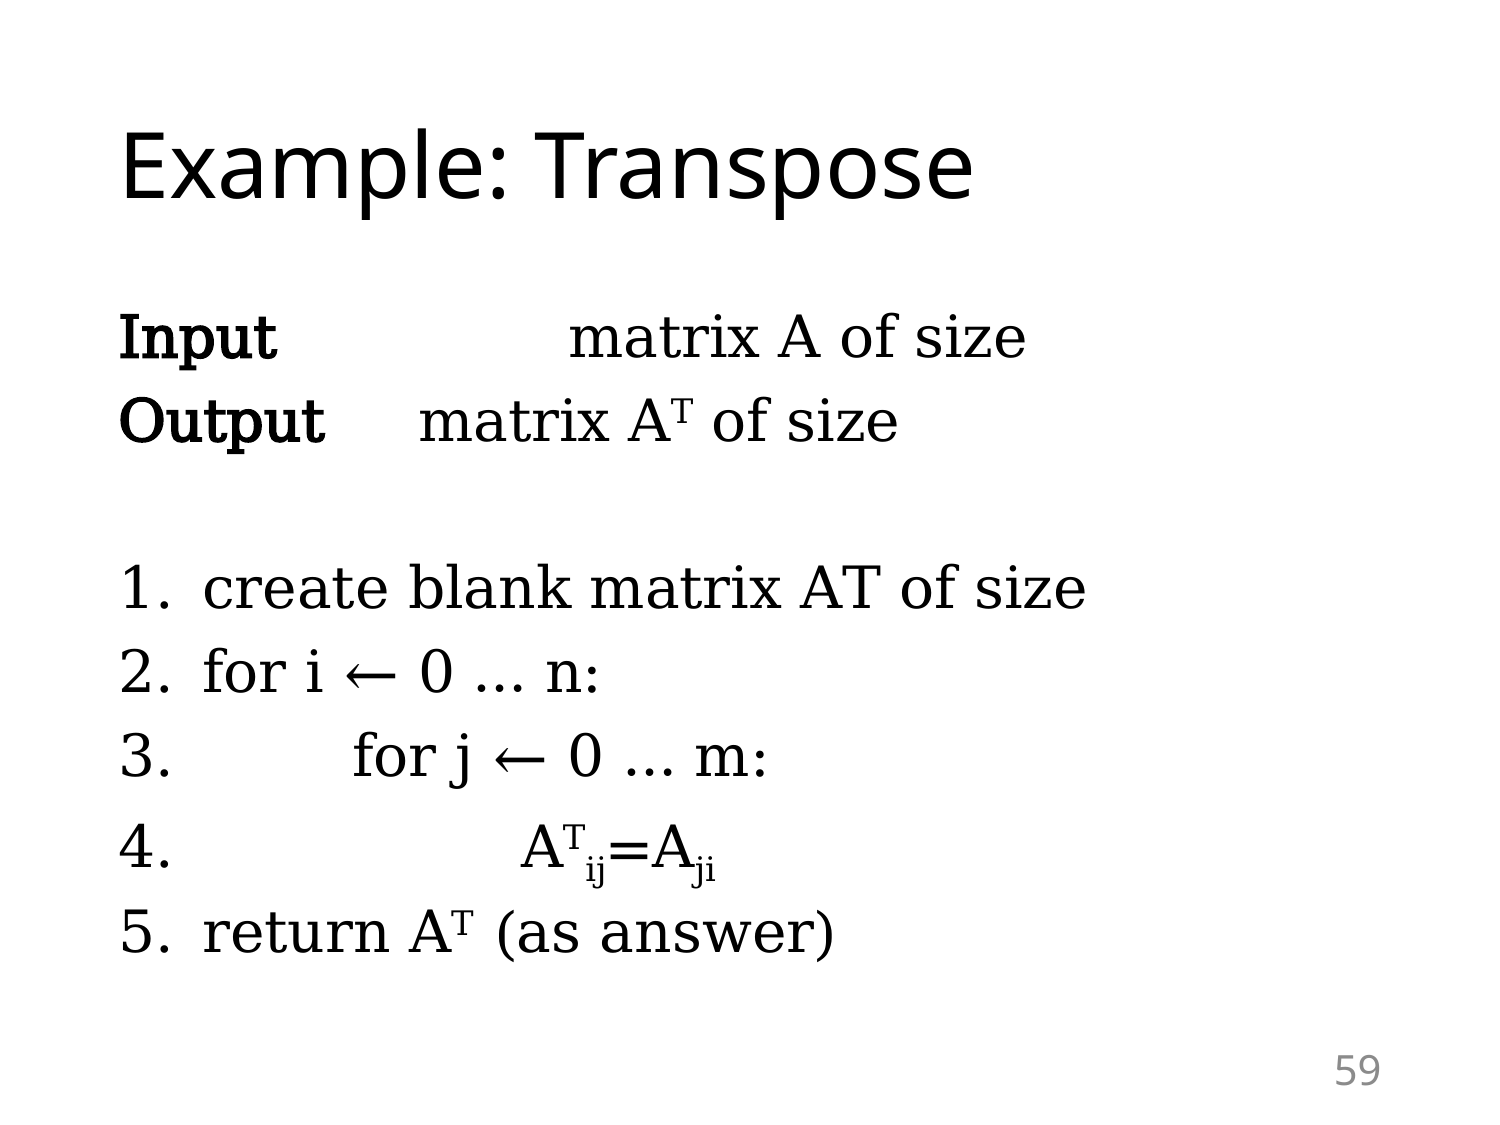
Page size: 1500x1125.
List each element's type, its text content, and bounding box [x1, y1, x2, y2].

title Example: Transpose [103, 59, 1397, 278]
slide_number 59 [1296, 1042, 1397, 1103]
